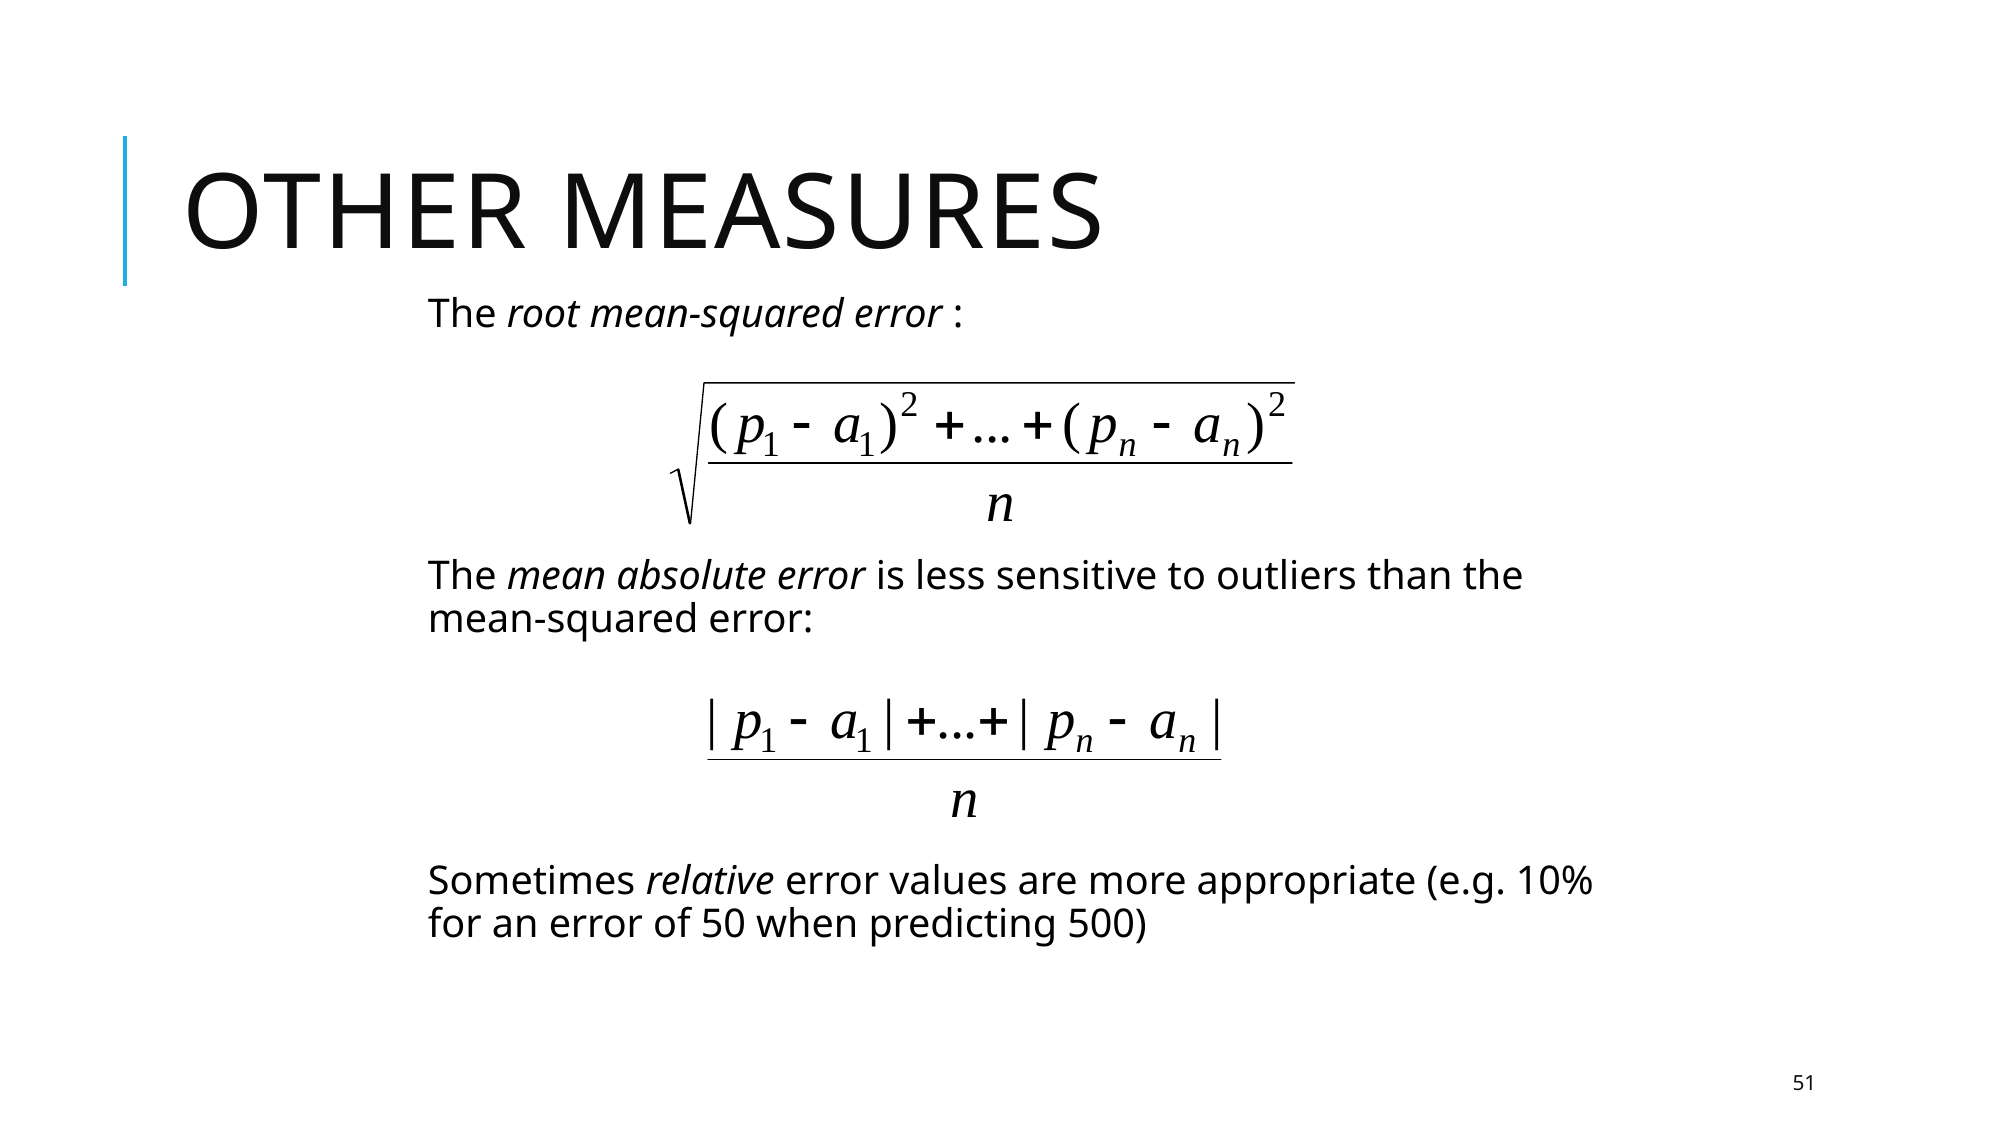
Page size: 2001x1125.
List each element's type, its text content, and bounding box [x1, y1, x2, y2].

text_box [702, 688, 1228, 826]
slide_number 51 [1777, 1061, 1938, 1107]
list The root mean-squared error : The mean absolute error is less sensitive to outliers than the mean-squared error: Sometimes relative error values are more appropriate (e.g. 10% for an error of 50 when predicting 500) [372, 285, 1610, 961]
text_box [664, 375, 1301, 532]
title Other measures [168, 96, 1763, 342]
